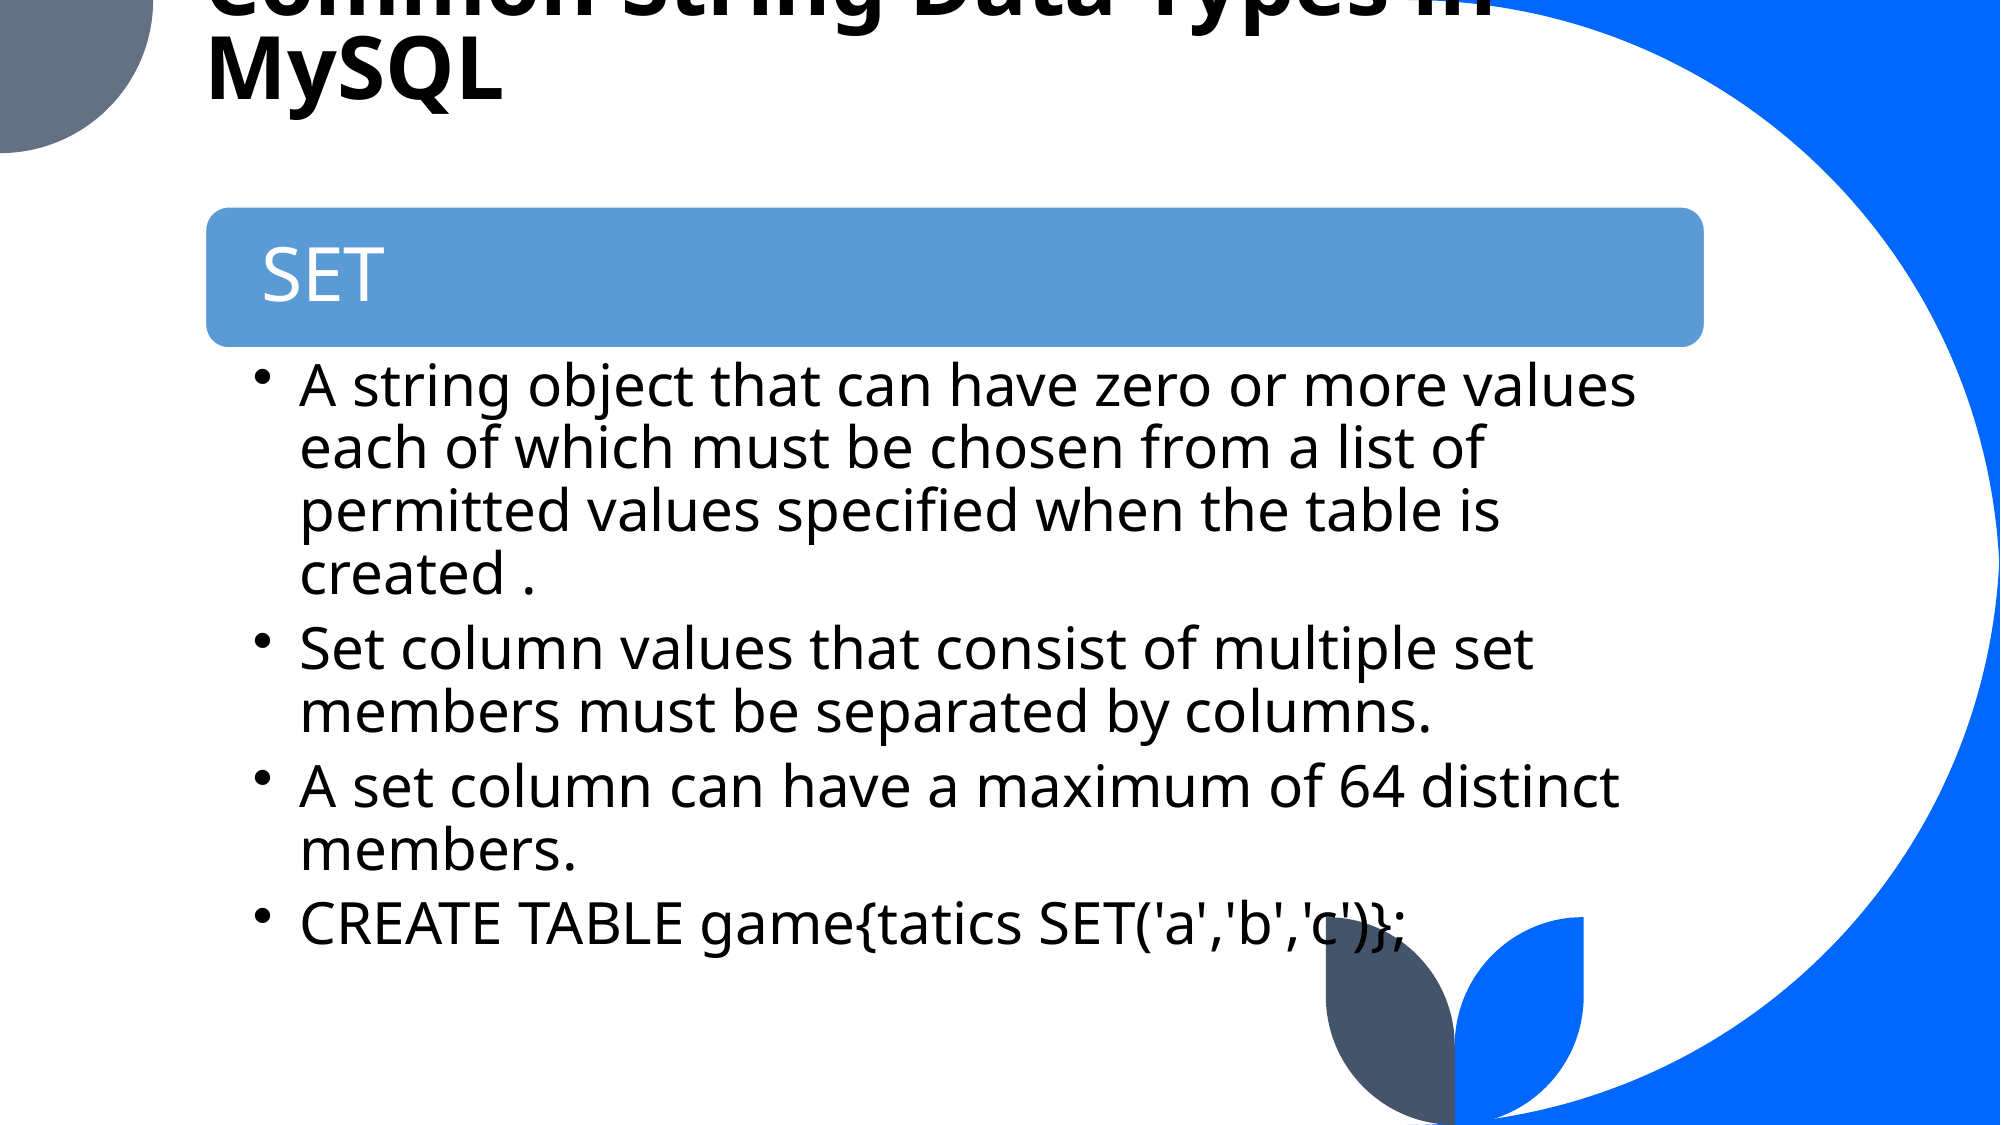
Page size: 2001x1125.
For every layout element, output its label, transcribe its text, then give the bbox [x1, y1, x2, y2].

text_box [205, 180, 1705, 1022]
title Common String Data Types in MySQL [190, 16, 1794, 124]
